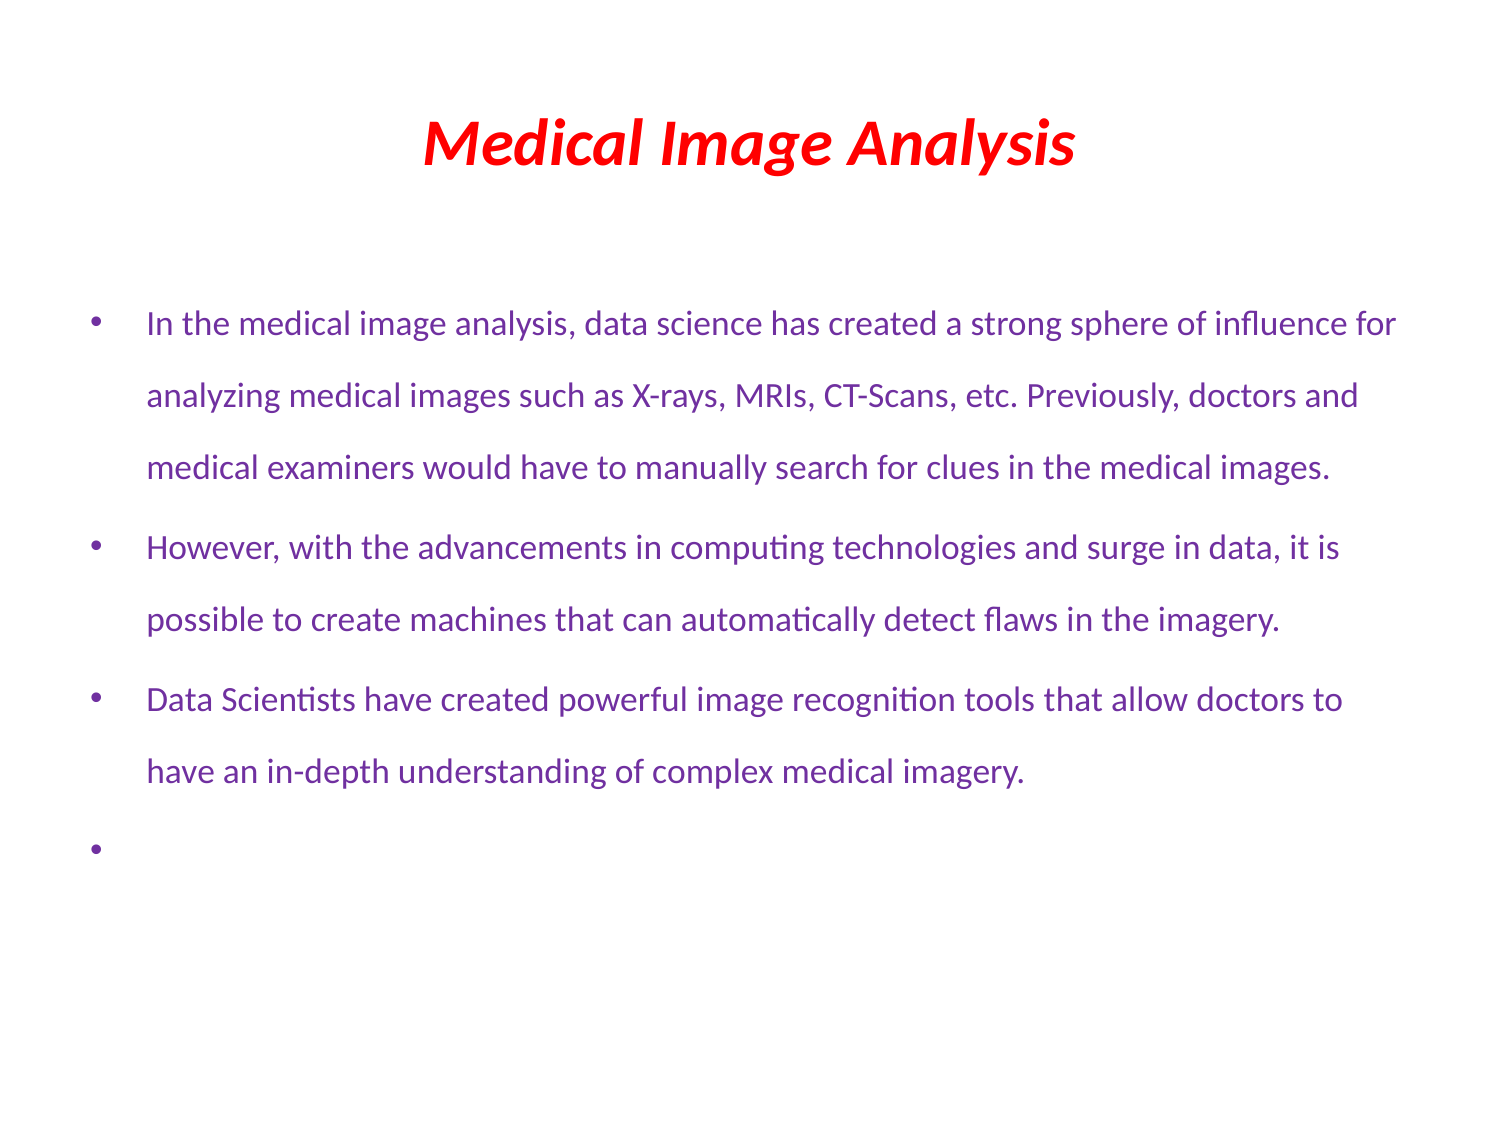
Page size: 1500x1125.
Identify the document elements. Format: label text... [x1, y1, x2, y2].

title Medical Image Analysis [75, 45, 1425, 233]
list In the medical image analysis, data science has created a strong sphere of influence for analyzing medical images such as X-rays, MRIs, CT-Scans, etc. Previously, doctors and medical examiners would have to manually search for clues in the medical images. However, with the advancements in computing technologies and surge in data, it is possible to create machines that can automatically detect flaws in the imagery. Data Scientists have created powerful image recognition tools that allow doctors to have an in-depth understanding of complex medical imagery. [75, 262, 1425, 1005]
